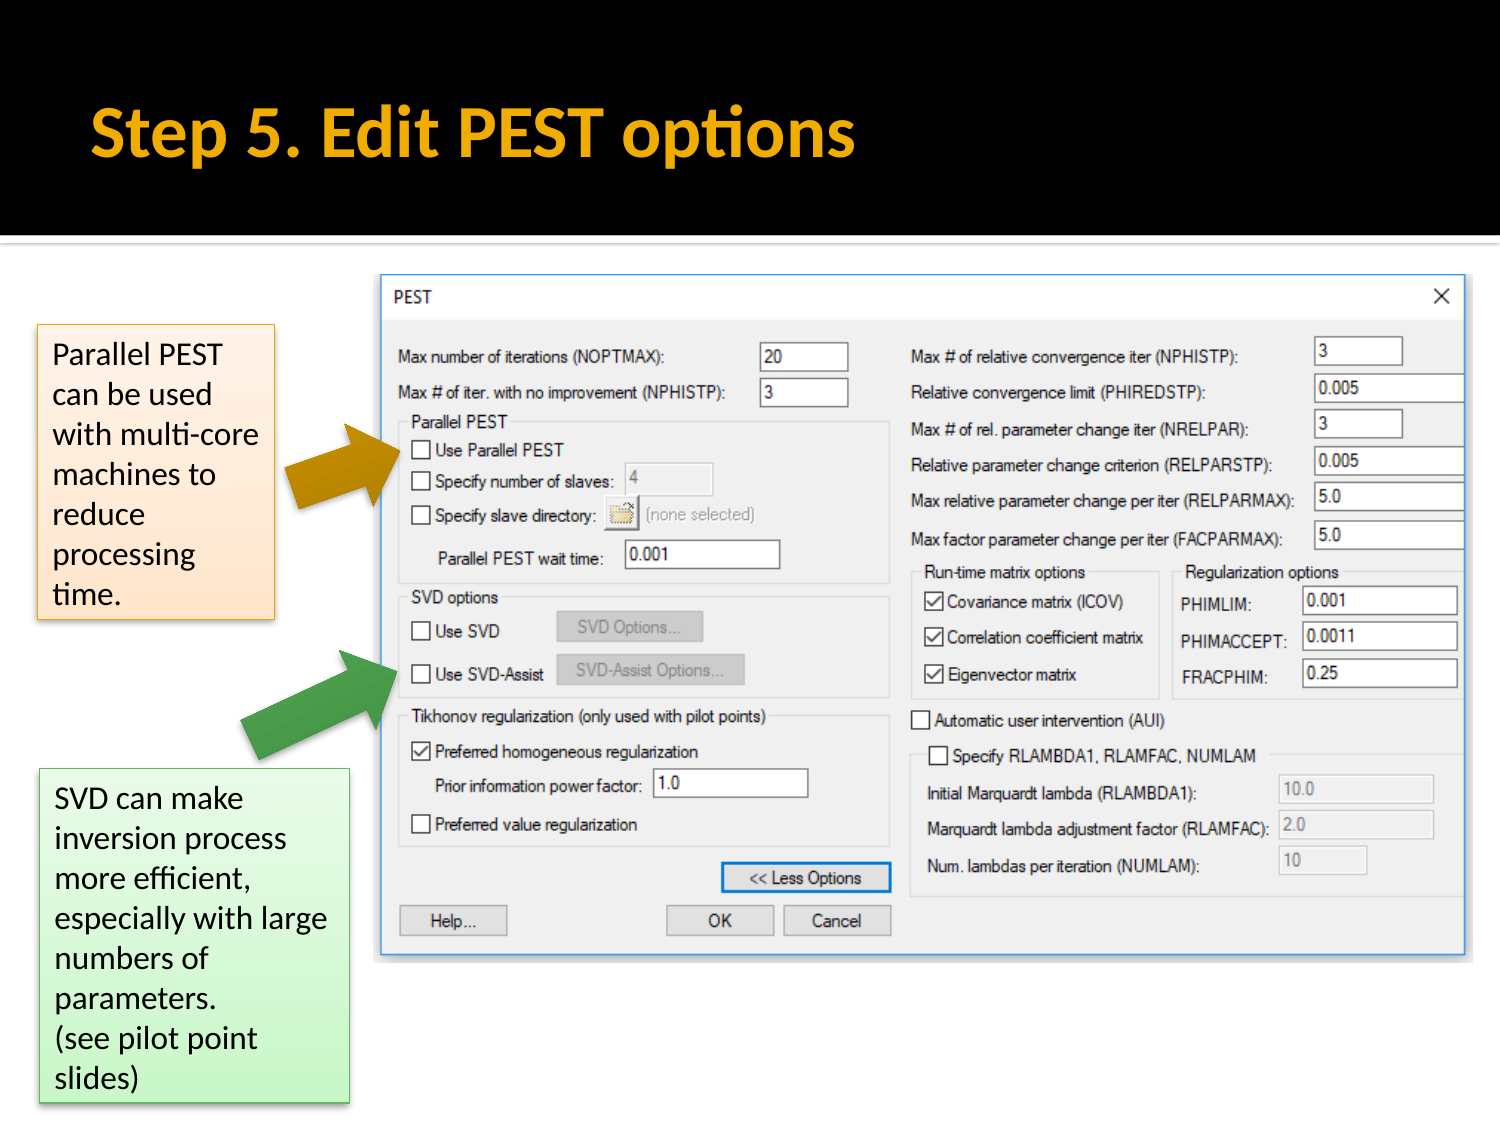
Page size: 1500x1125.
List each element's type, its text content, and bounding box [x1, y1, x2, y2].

picture [373, 274, 1473, 963]
text_box [284, 423, 367, 510]
title Step 5. Edit PEST options [75, 24, 1425, 231]
text_box [240, 650, 367, 760]
text_box SVD can make inversion process more efficient, especially with large numbers of parameters. (see pilot point slides) [39, 768, 350, 1104]
text_box Parallel PEST can be used with multi-core machines to reduce processing time. [37, 324, 275, 620]
